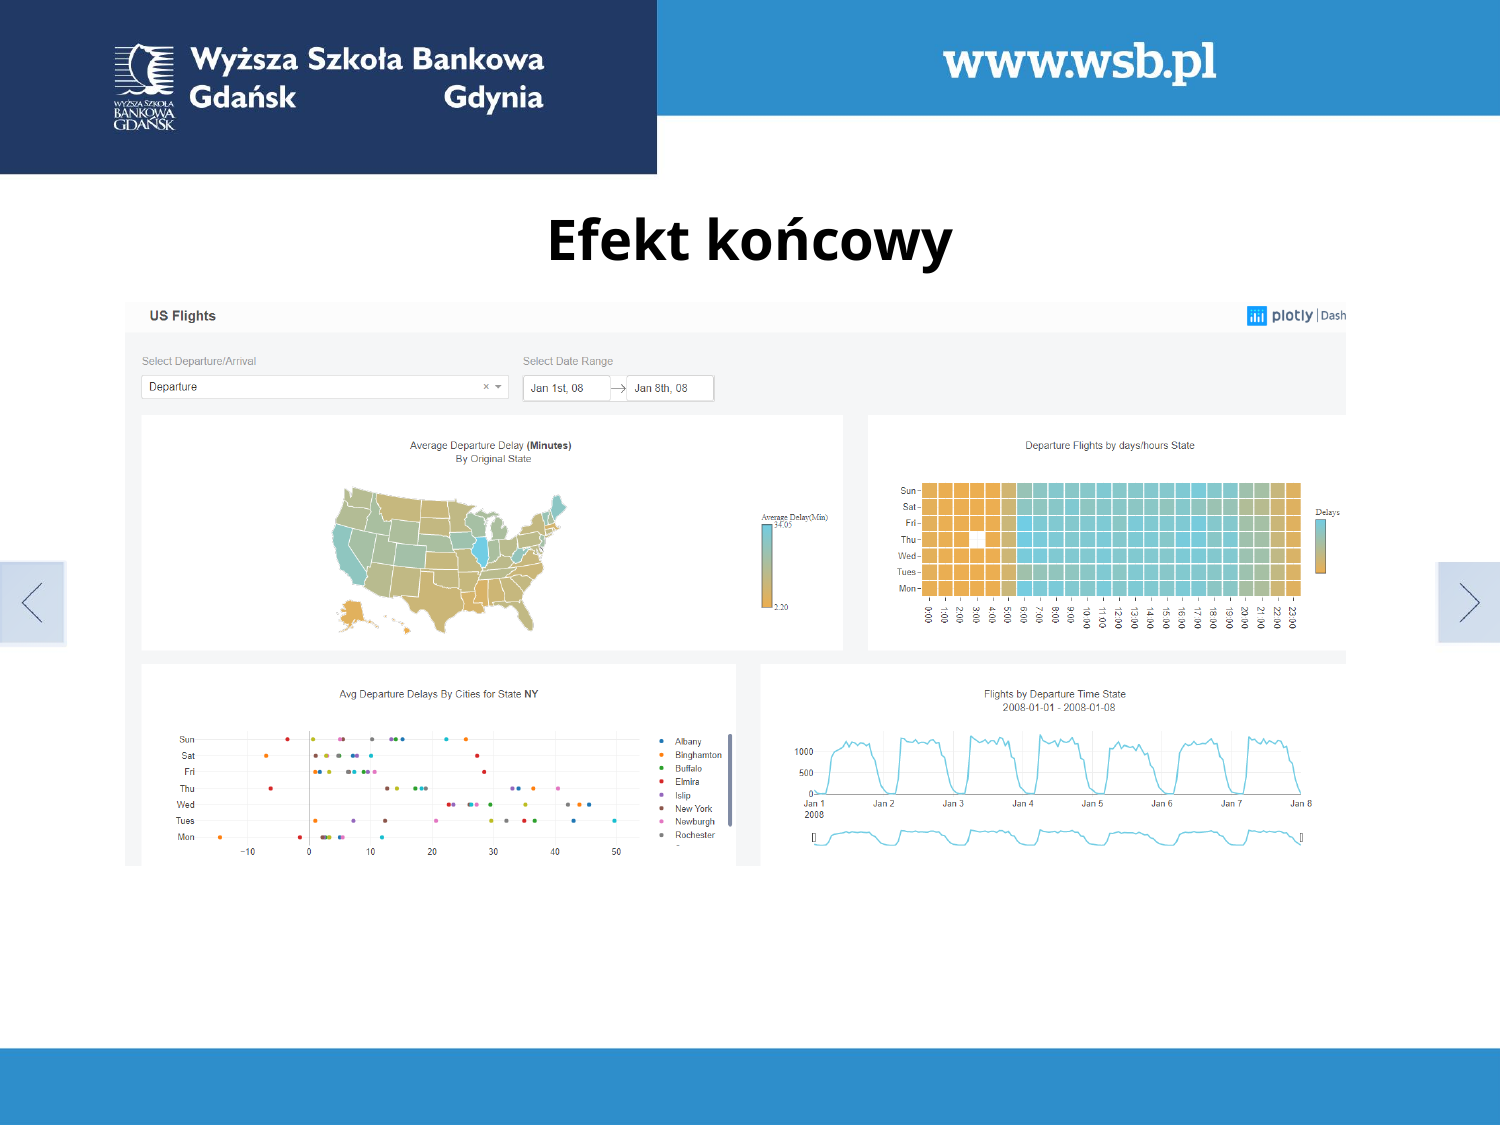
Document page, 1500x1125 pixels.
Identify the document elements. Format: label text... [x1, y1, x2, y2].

text_box [1433, 560, 1500, 647]
title Efekt końcowy [75, 196, 1425, 279]
picture [0, 0, 1500, 1125]
text_box [0, 560, 67, 647]
